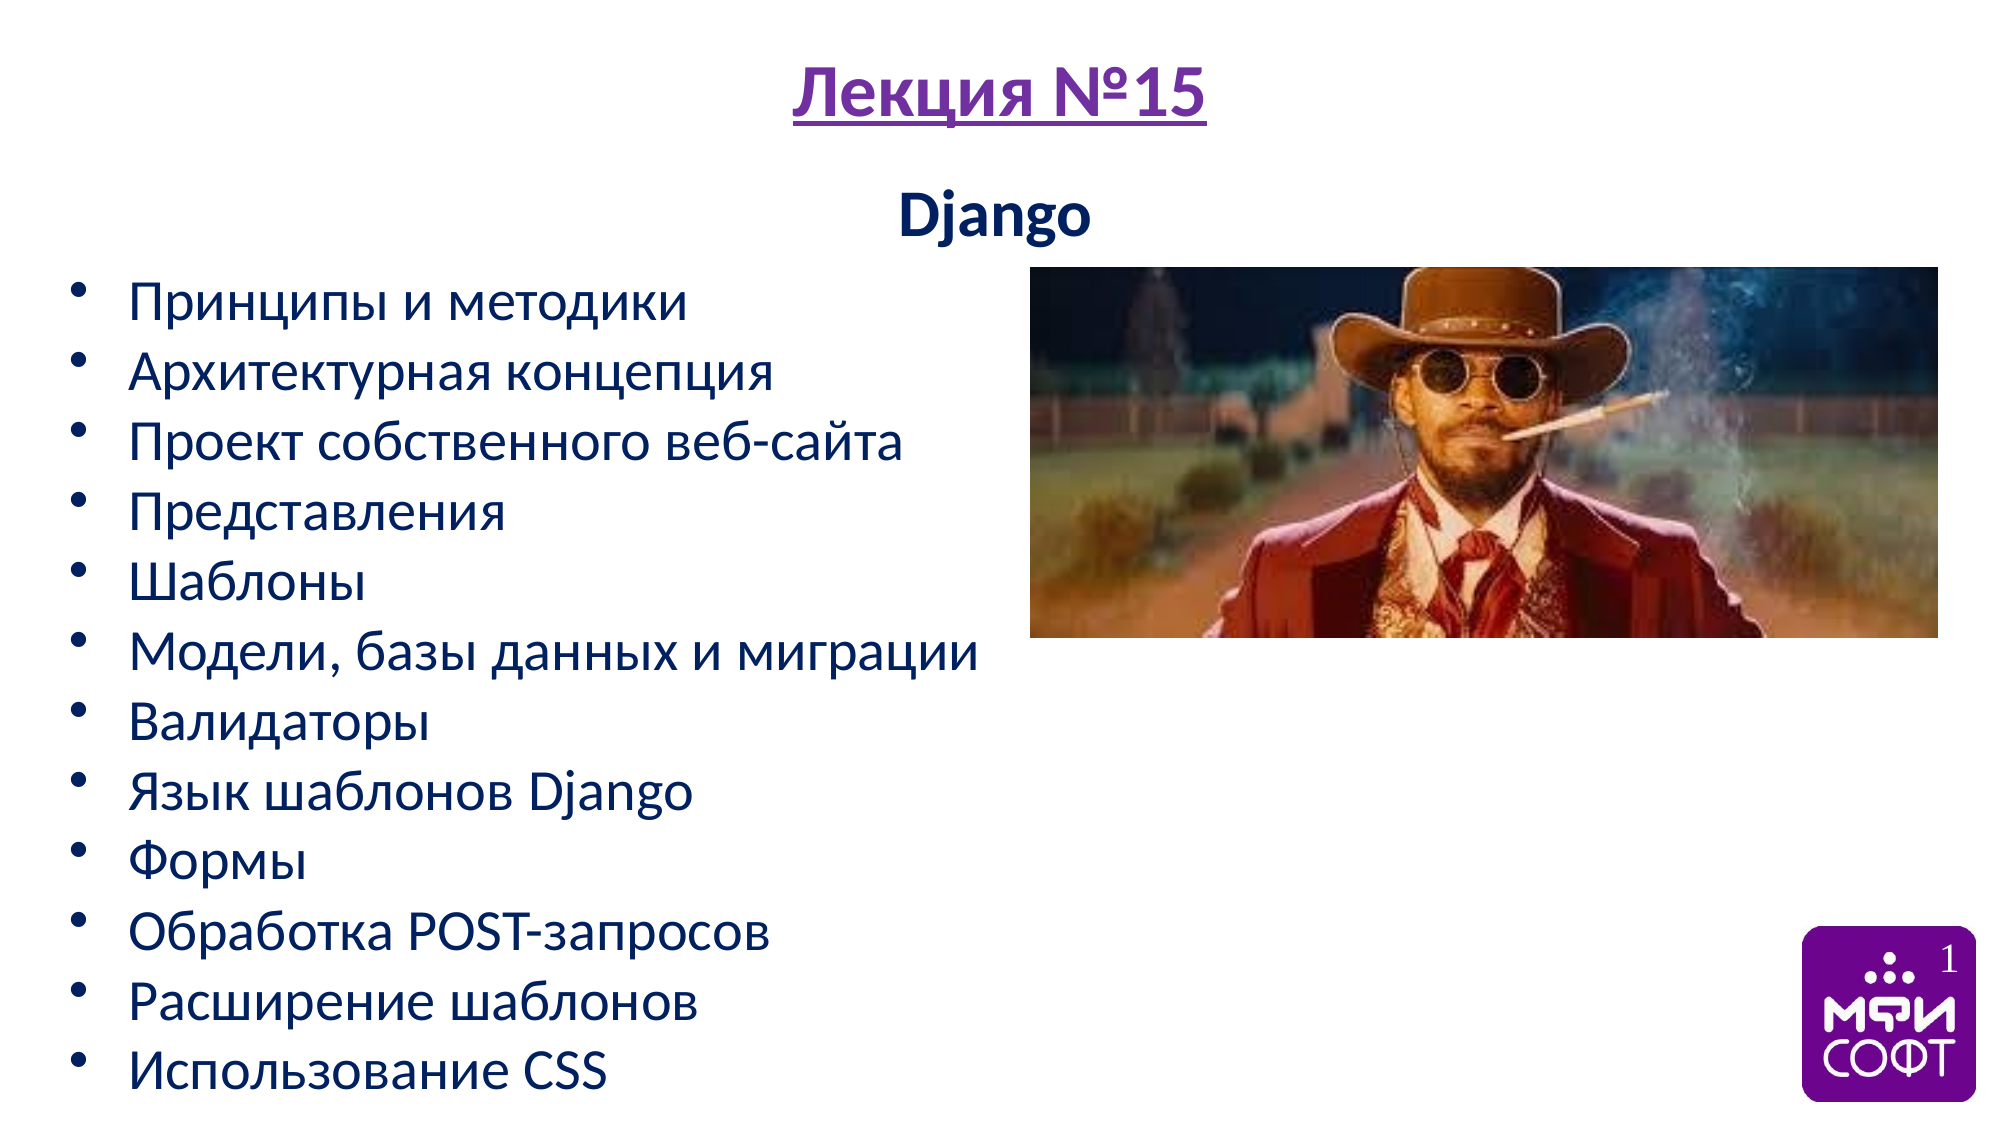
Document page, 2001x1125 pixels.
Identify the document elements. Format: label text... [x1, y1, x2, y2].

text_box Django Принципы и методики Архитектурная концепция Проект собственного веб-сайта Представления Шаблоны Модели, базы данных и миграции Валидаторы Язык шаблонов Django Формы Обработка POST-запросов Расширение шаблонов Использование CSS [54, 162, 1938, 1097]
picture [1030, 267, 1938, 638]
title Лекция №15 [0, 34, 2000, 149]
picture [1802, 926, 1976, 1102]
